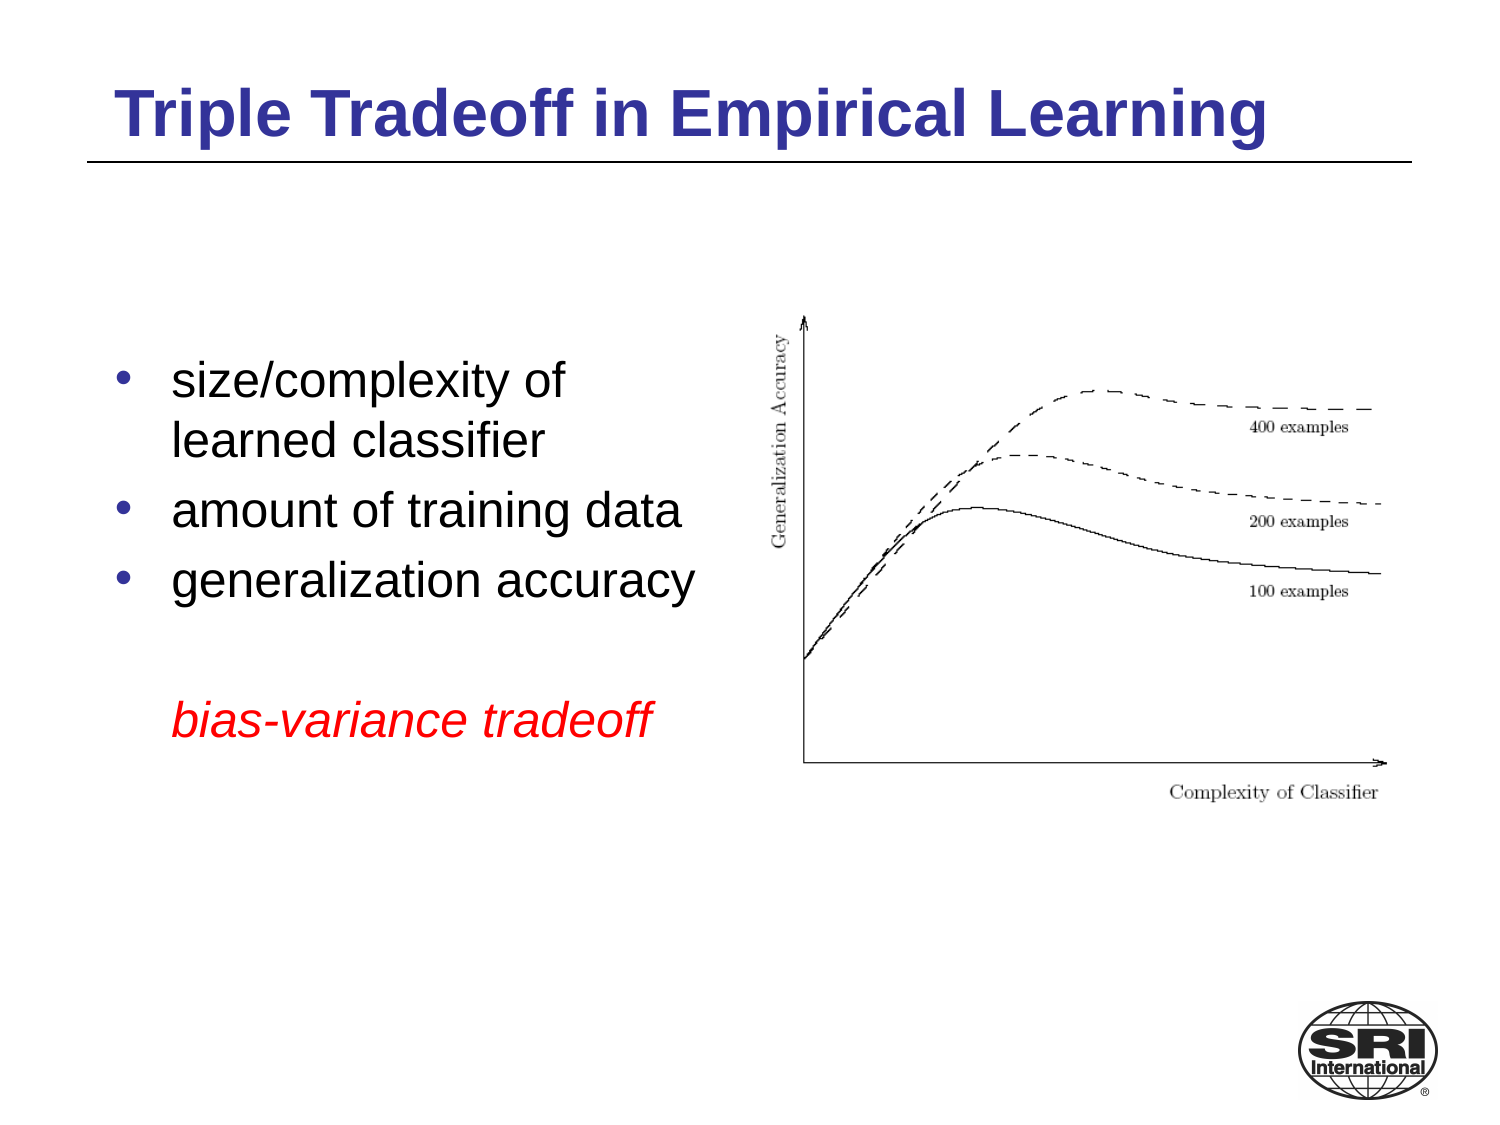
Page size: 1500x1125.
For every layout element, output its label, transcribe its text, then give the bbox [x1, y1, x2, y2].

list size/complexity of learned classifier amount of training data generalization accuracy bias-variance tradeoff [99, 200, 738, 988]
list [762, 299, 1401, 813]
title Triple Tradeoff in Empirical Learning [99, 62, 1400, 213]
picture [1298, 1001, 1438, 1100]
